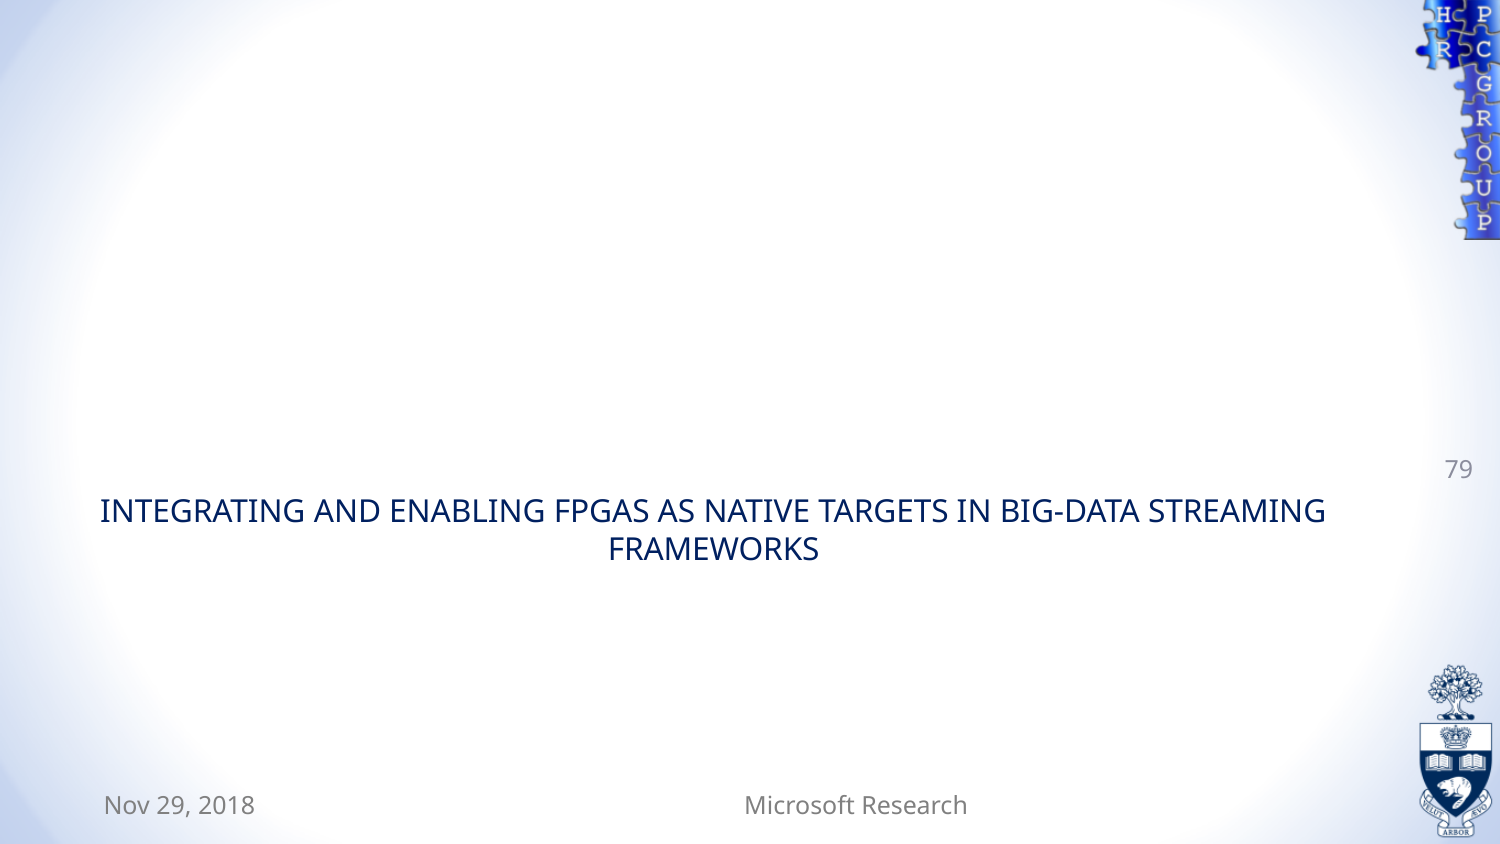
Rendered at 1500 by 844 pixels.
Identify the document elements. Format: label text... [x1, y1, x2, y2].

picture [0, 0, 1500, 844]
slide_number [88, 782, 325, 827]
title Integrating and Enabling FPGAs as Native Targets in Big-Data Streaming Frameworks [76, 483, 1352, 651]
footer Microsoft Research [348, 782, 1365, 827]
slide_number 79 [1387, 395, 1489, 546]
